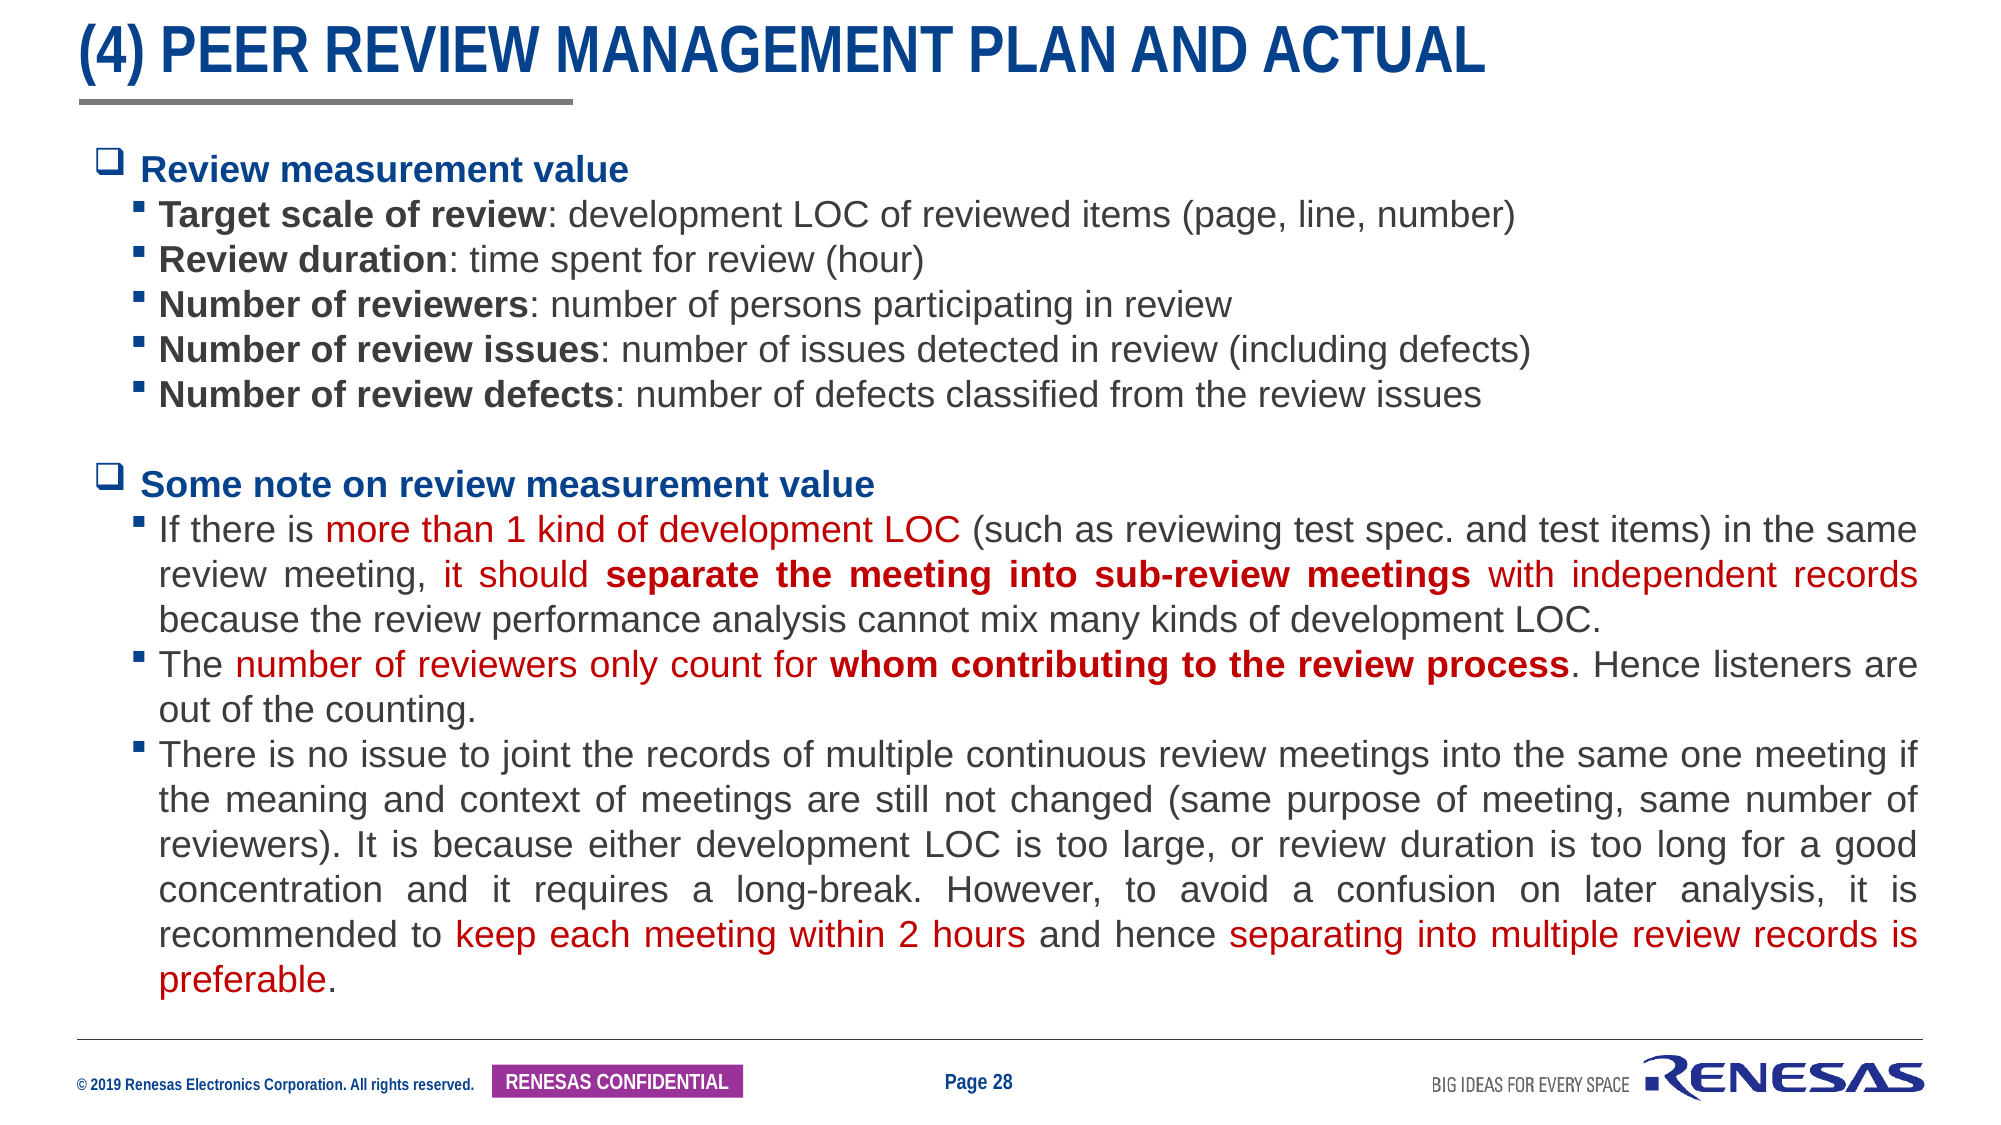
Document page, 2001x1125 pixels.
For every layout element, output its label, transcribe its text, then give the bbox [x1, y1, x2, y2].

title (4) Peer review management plan and actual [78, 14, 1934, 88]
slide_number Page 28 [944, 1067, 1056, 1095]
text_box Review measurement value Target scale of review: development LOC of reviewed items (page, line, number) Review duration: time spent for review (hour) Number of reviewers: number of persons participating in review Number of review issues: number of issues detected in review (including defects) Number of review defects: number of defects classified from the review issues Some note on review measurement value If there is more than 1 kind of development LOC (such as reviewing test spec. and test items) in the same review meeting, it should separate the meeting into sub-review meetings with independent records because the review performance analysis cannot mix many kinds of development LOC. The number of reviewers only count for whom contributing to the review process. Hence listeners are out of the counting. There is no issue to joint the records of multiple continuous review meetings into the same one meeting if the meaning and context of meetings are still not changed (same purpose of meeting, same number of reviewers). It is because either development LOC is too large, or review duration is too long for a good concentration and it requires a long-break. However, to avoid a confusion on later analysis, it is recommended to keep each meeting within 2 hours and hence separating into multiple review records is preferable. [78, 137, 1934, 1007]
picture [1425, 1049, 1933, 1106]
